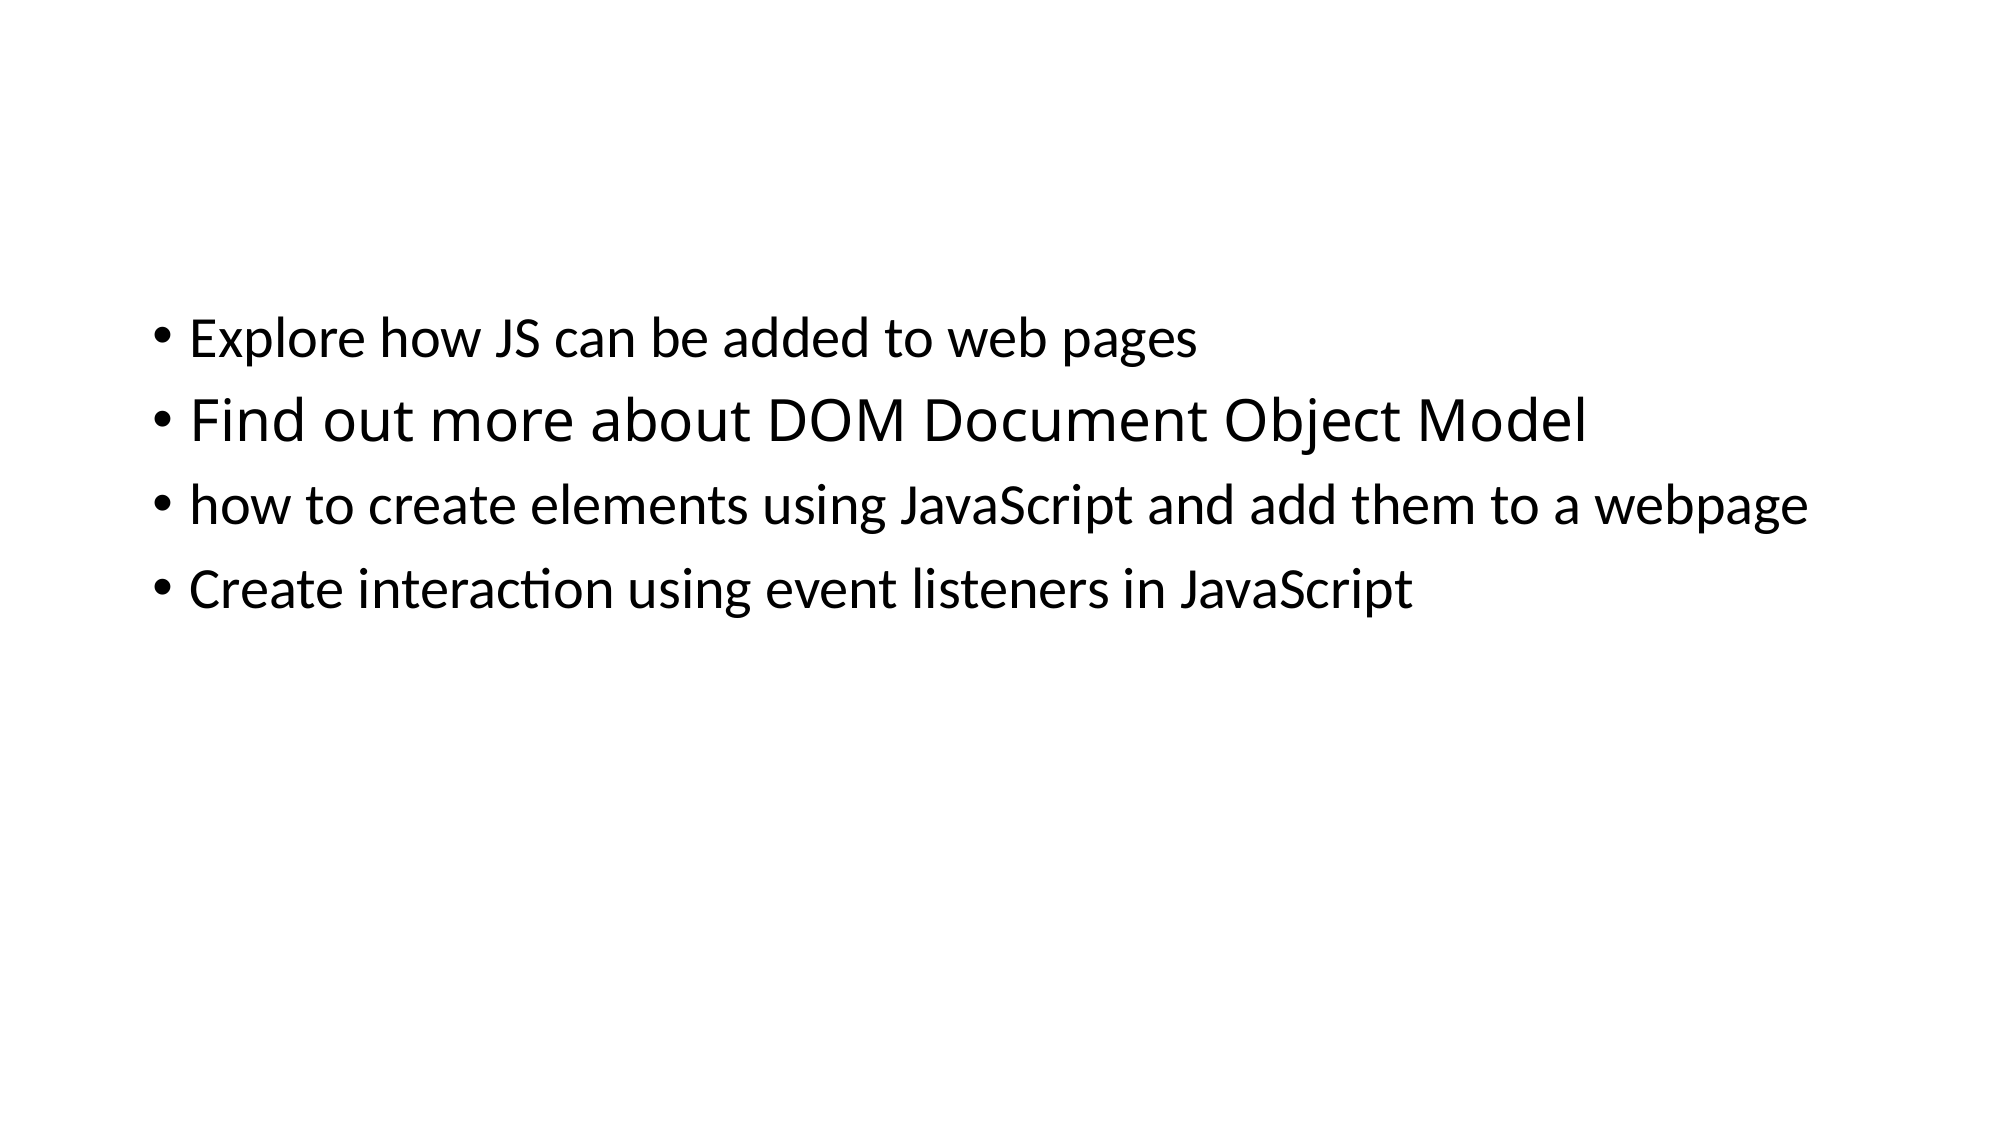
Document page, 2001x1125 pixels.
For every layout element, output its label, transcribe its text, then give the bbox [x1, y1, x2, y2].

list Explore how JS can be added to web pages Find out more about DOM Document Object Model how to create elements using JavaScript and add them to a webpage Create interaction using event listeners in JavaScript [137, 299, 1863, 1014]
